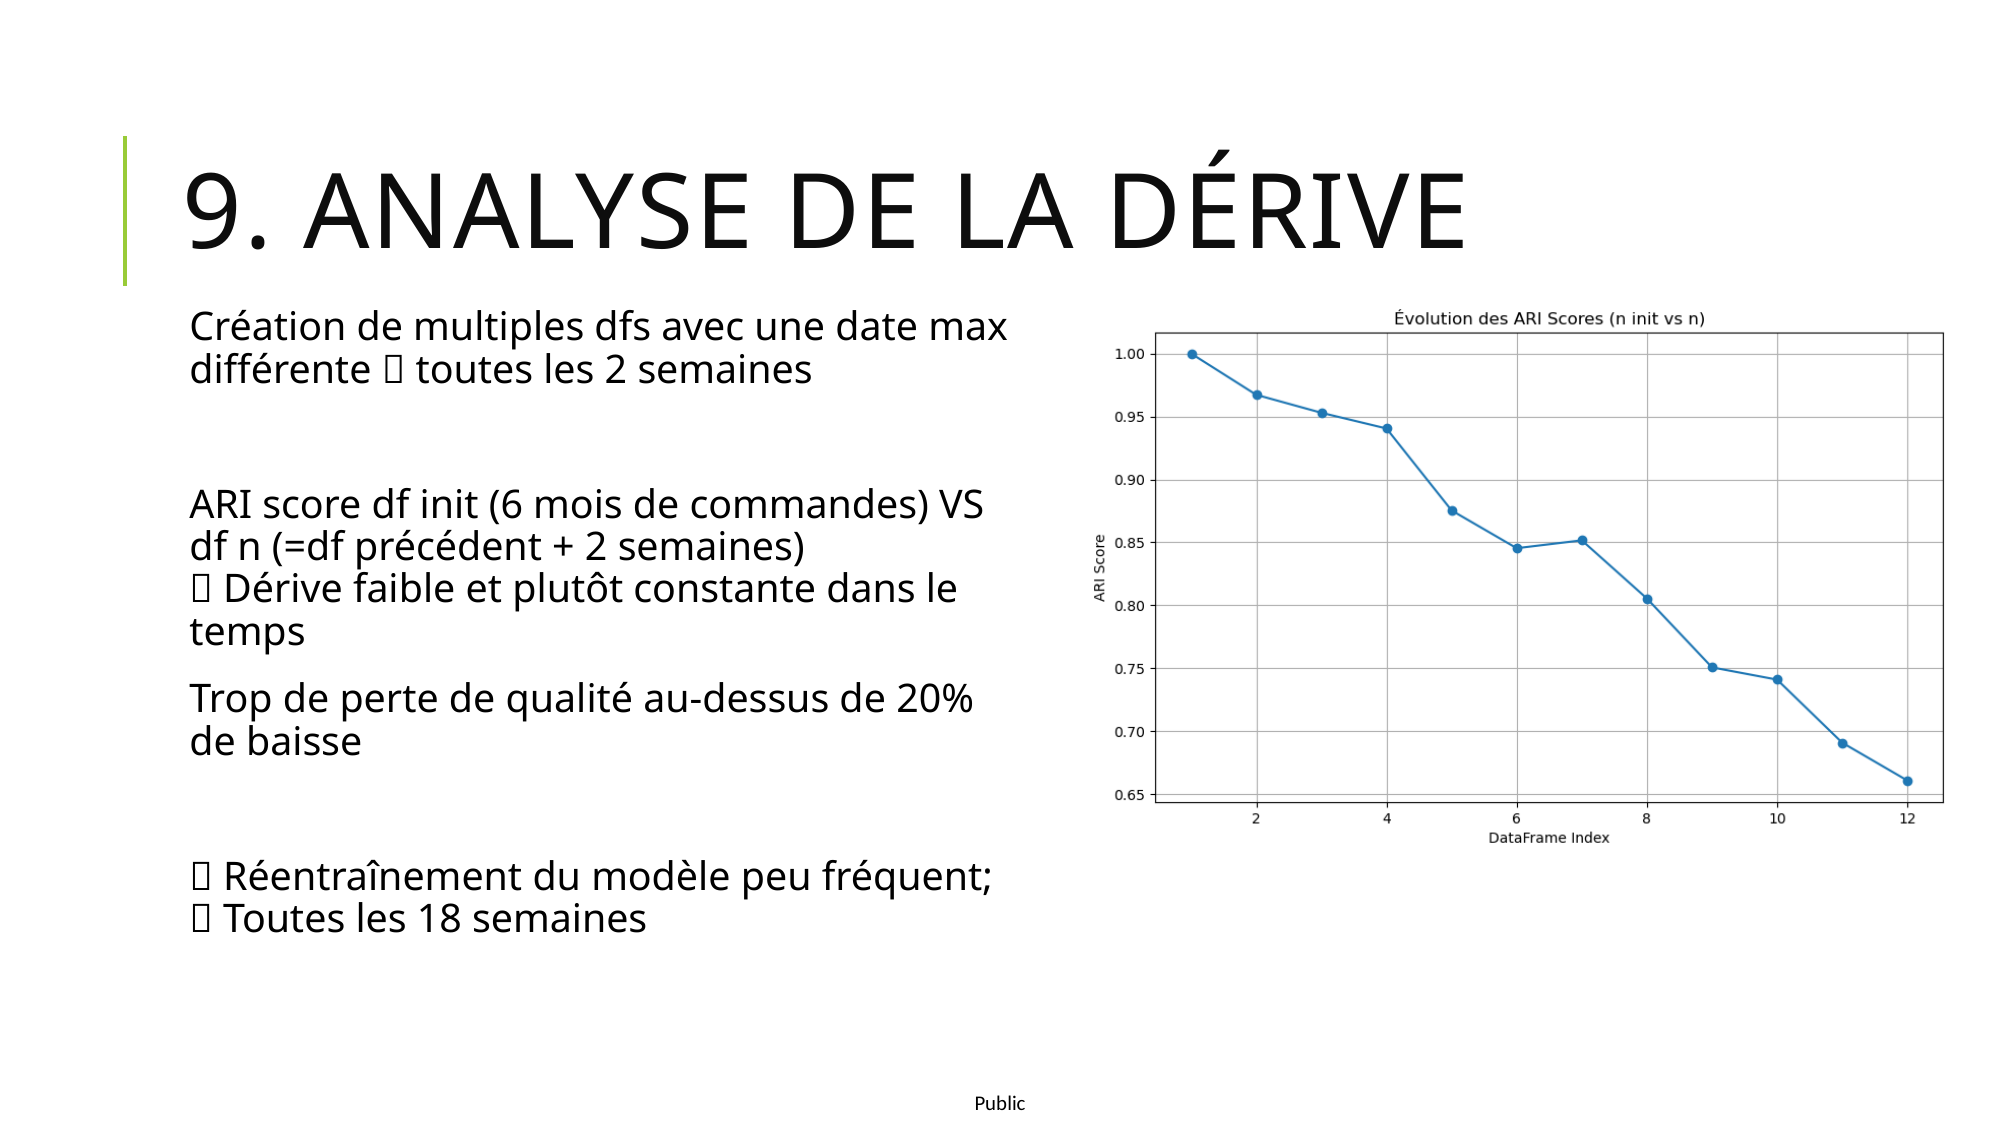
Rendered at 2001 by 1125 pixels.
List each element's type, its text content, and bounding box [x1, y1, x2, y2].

list Création de multiples dfs avec une date max différente  toutes les 2 semaines ARI score df init (6 mois de commandes) VS df n (=df précédent + 2 semaines)  Dérive faible et plutôt constante dans le temps Trop de perte de qualité au-dessus de 20% de baisse  Réentraînement du modèle peu fréquent;  Toutes les 18 semaines [168, 299, 1037, 960]
picture [1083, 298, 1954, 857]
title 9. Analyse de la dérive [168, 96, 1763, 342]
